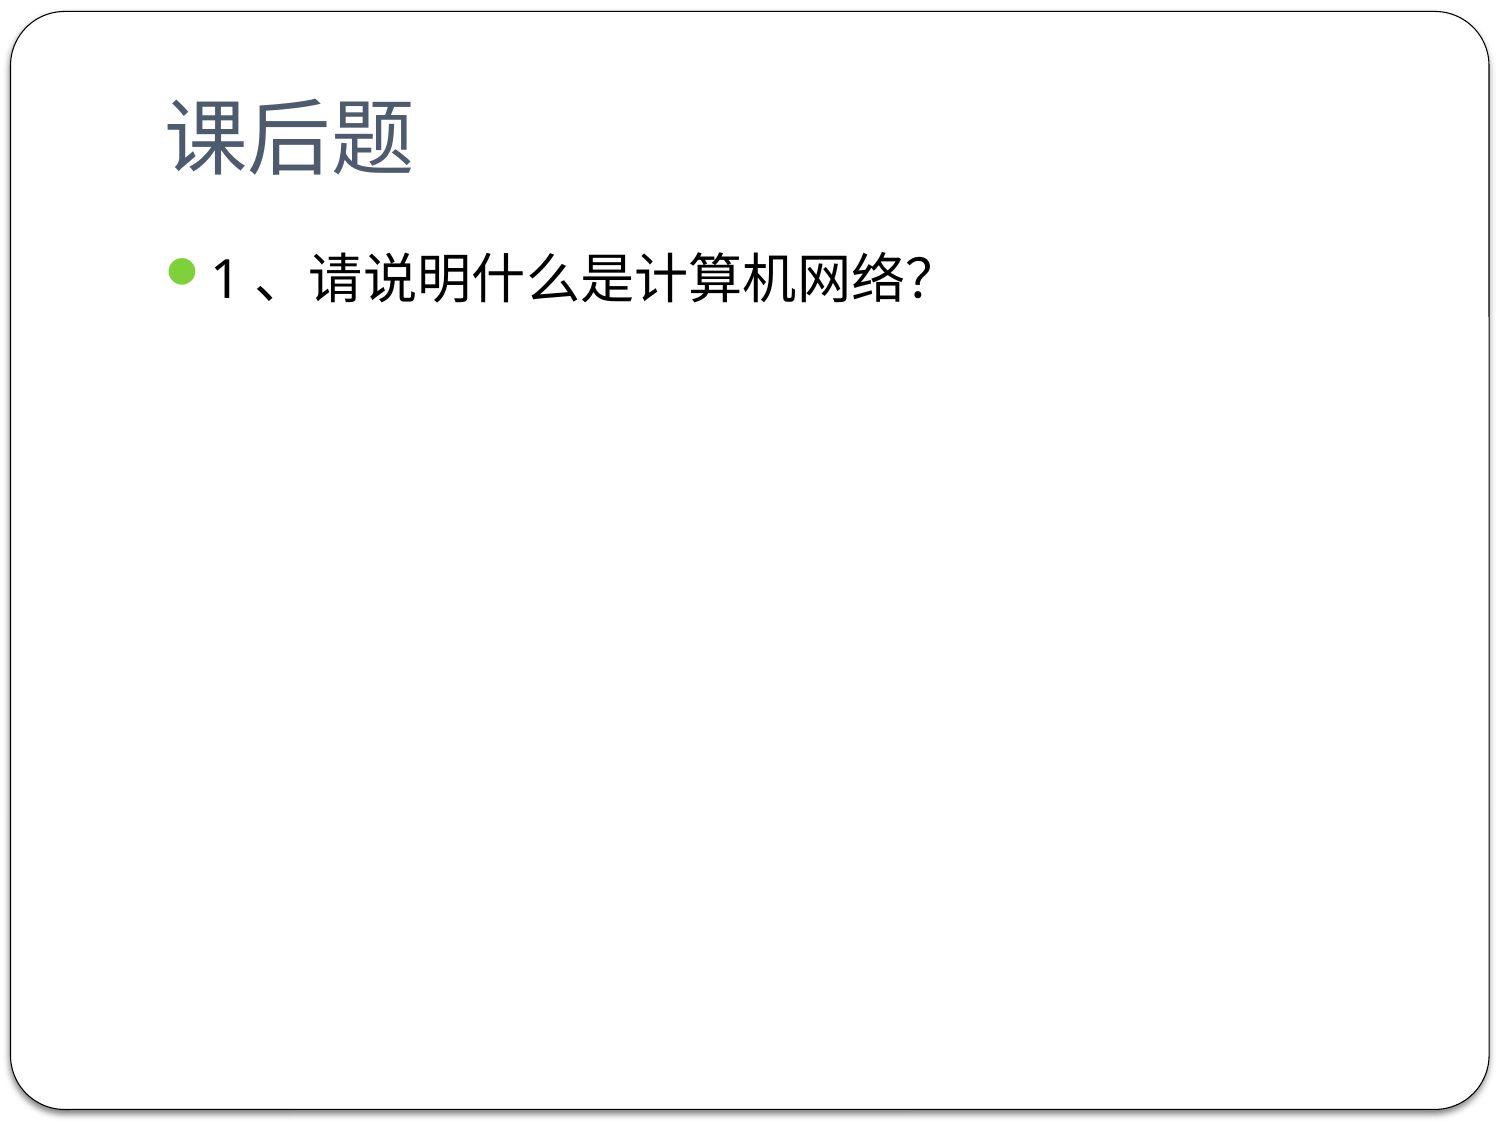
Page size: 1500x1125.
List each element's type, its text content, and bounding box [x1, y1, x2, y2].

list 1、请说明什么是计算机网络？ [150, 237, 1425, 988]
title 课后题 [150, 45, 1425, 233]
